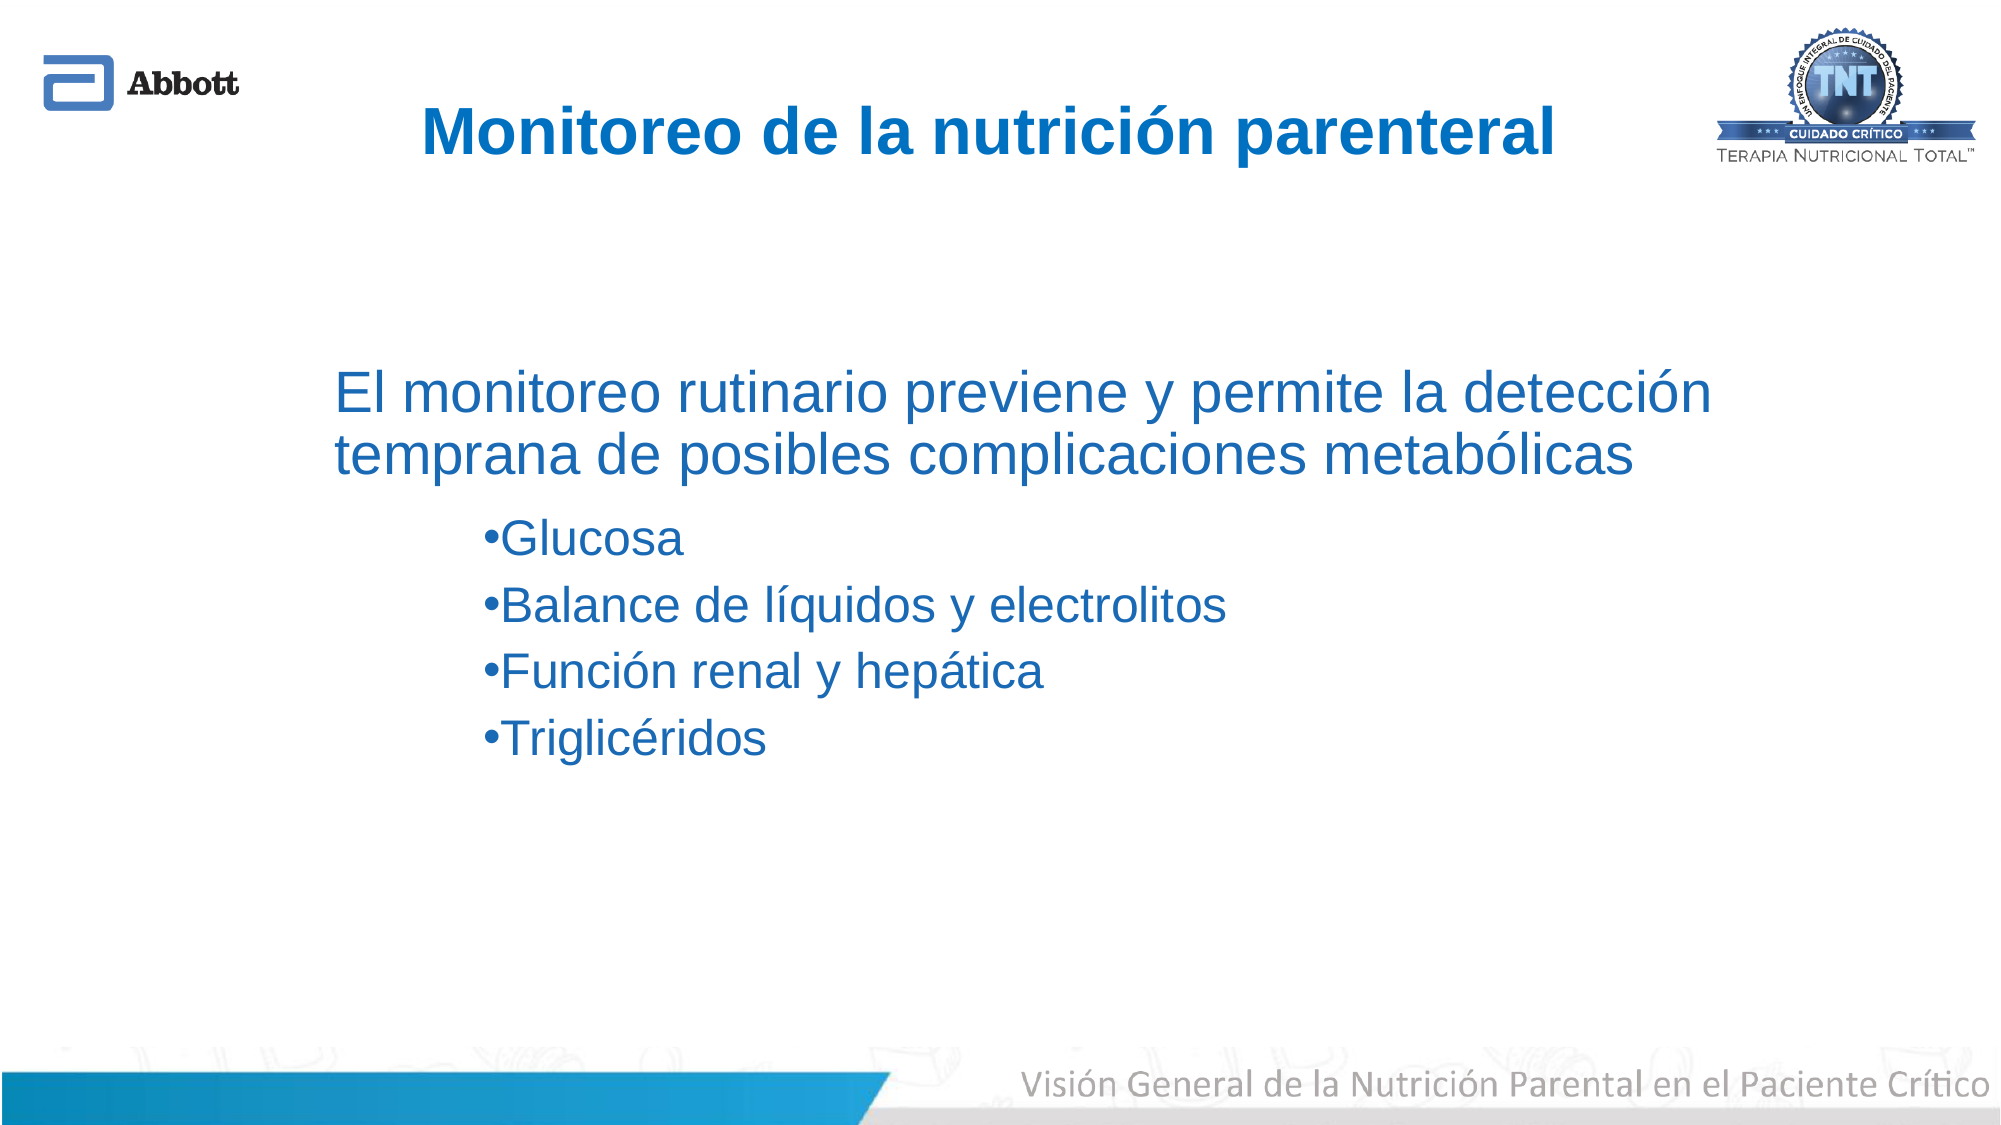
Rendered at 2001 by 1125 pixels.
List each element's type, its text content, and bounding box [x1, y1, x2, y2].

title Monitoreo de la nutrición parenteral [321, 37, 1659, 212]
list El monitoreo rutinario previene y permite la detección temprana de posibles complicaciones metabólicas Glucosa Balance de líquidos y electrolitos Función renal y hepática Triglicéridos [319, 354, 1780, 853]
picture [0, 0, 2001, 1125]
